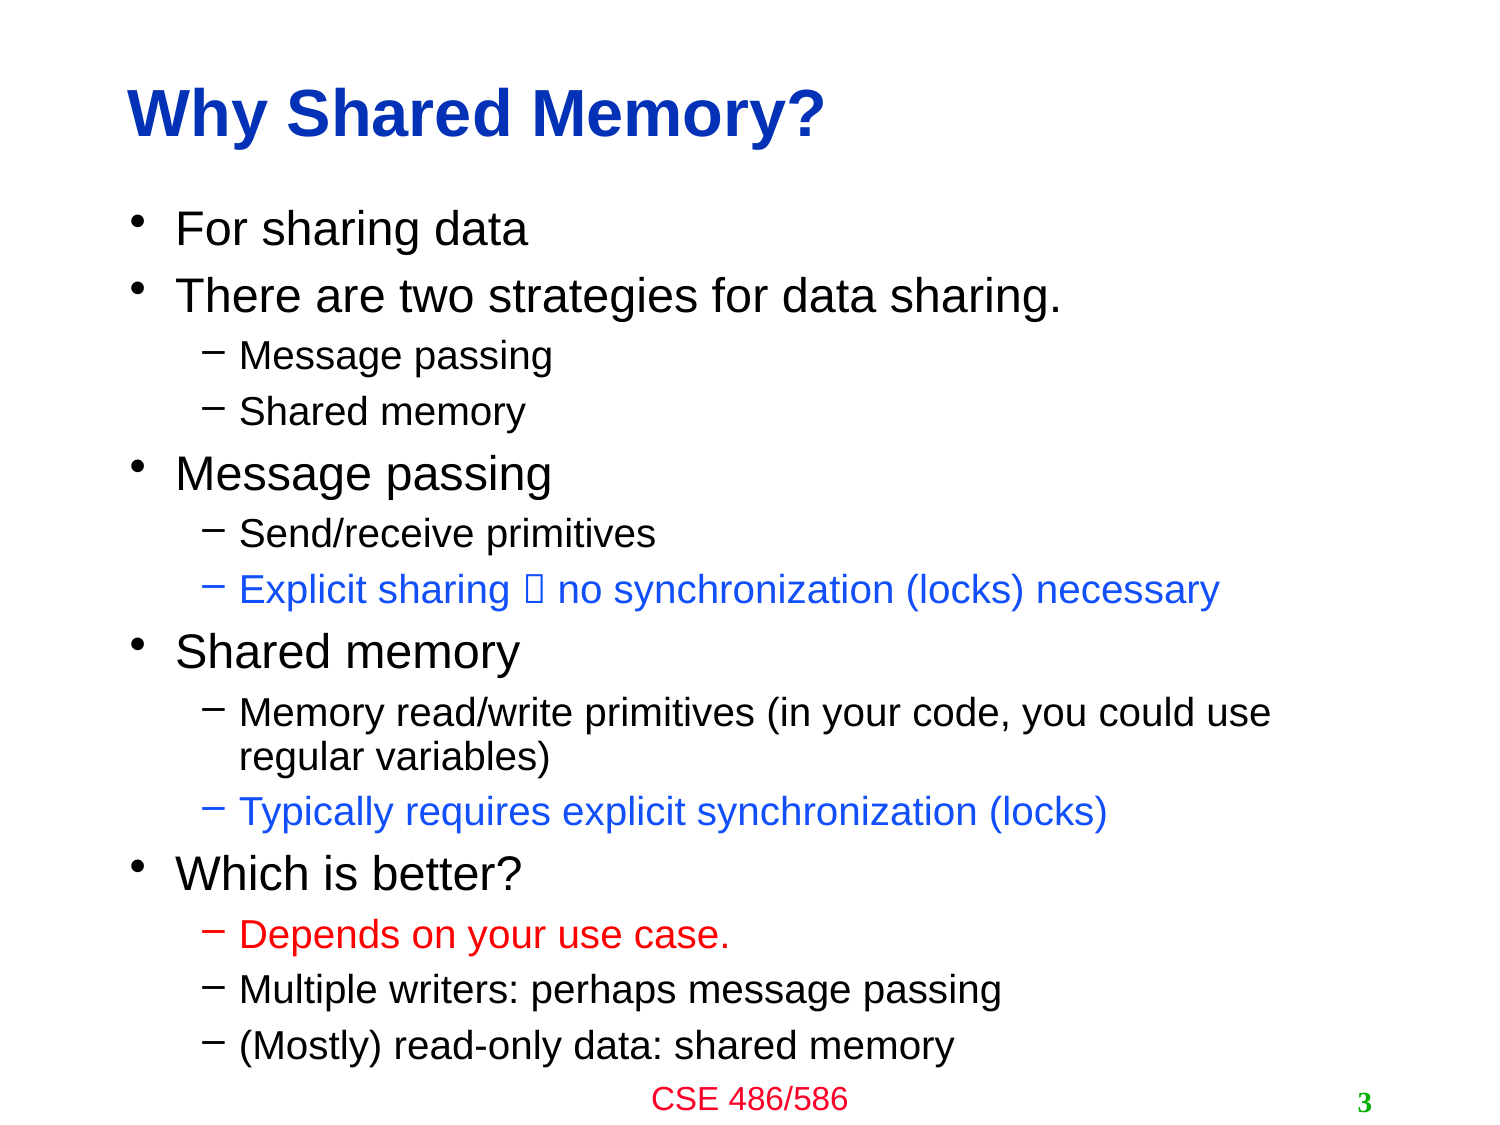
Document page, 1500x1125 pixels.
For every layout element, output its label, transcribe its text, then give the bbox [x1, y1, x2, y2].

slide_number 3 [1074, 1076, 1388, 1125]
title Why Shared Memory? [112, 53, 1310, 176]
list For sharing data There are two strategies for data sharing. Message passing Shared memory Message passing Send/receive primitives Explicit sharing  no synchronization (locks) necessary Shared memory Memory read/write primitives (in your code, you could use regular variables) Typically requires explicit synchronization (locks) Which is better? Depends on your use case. Multiple writers: perhaps message passing (Mostly) read-only data: shared memory [114, 195, 1376, 1078]
